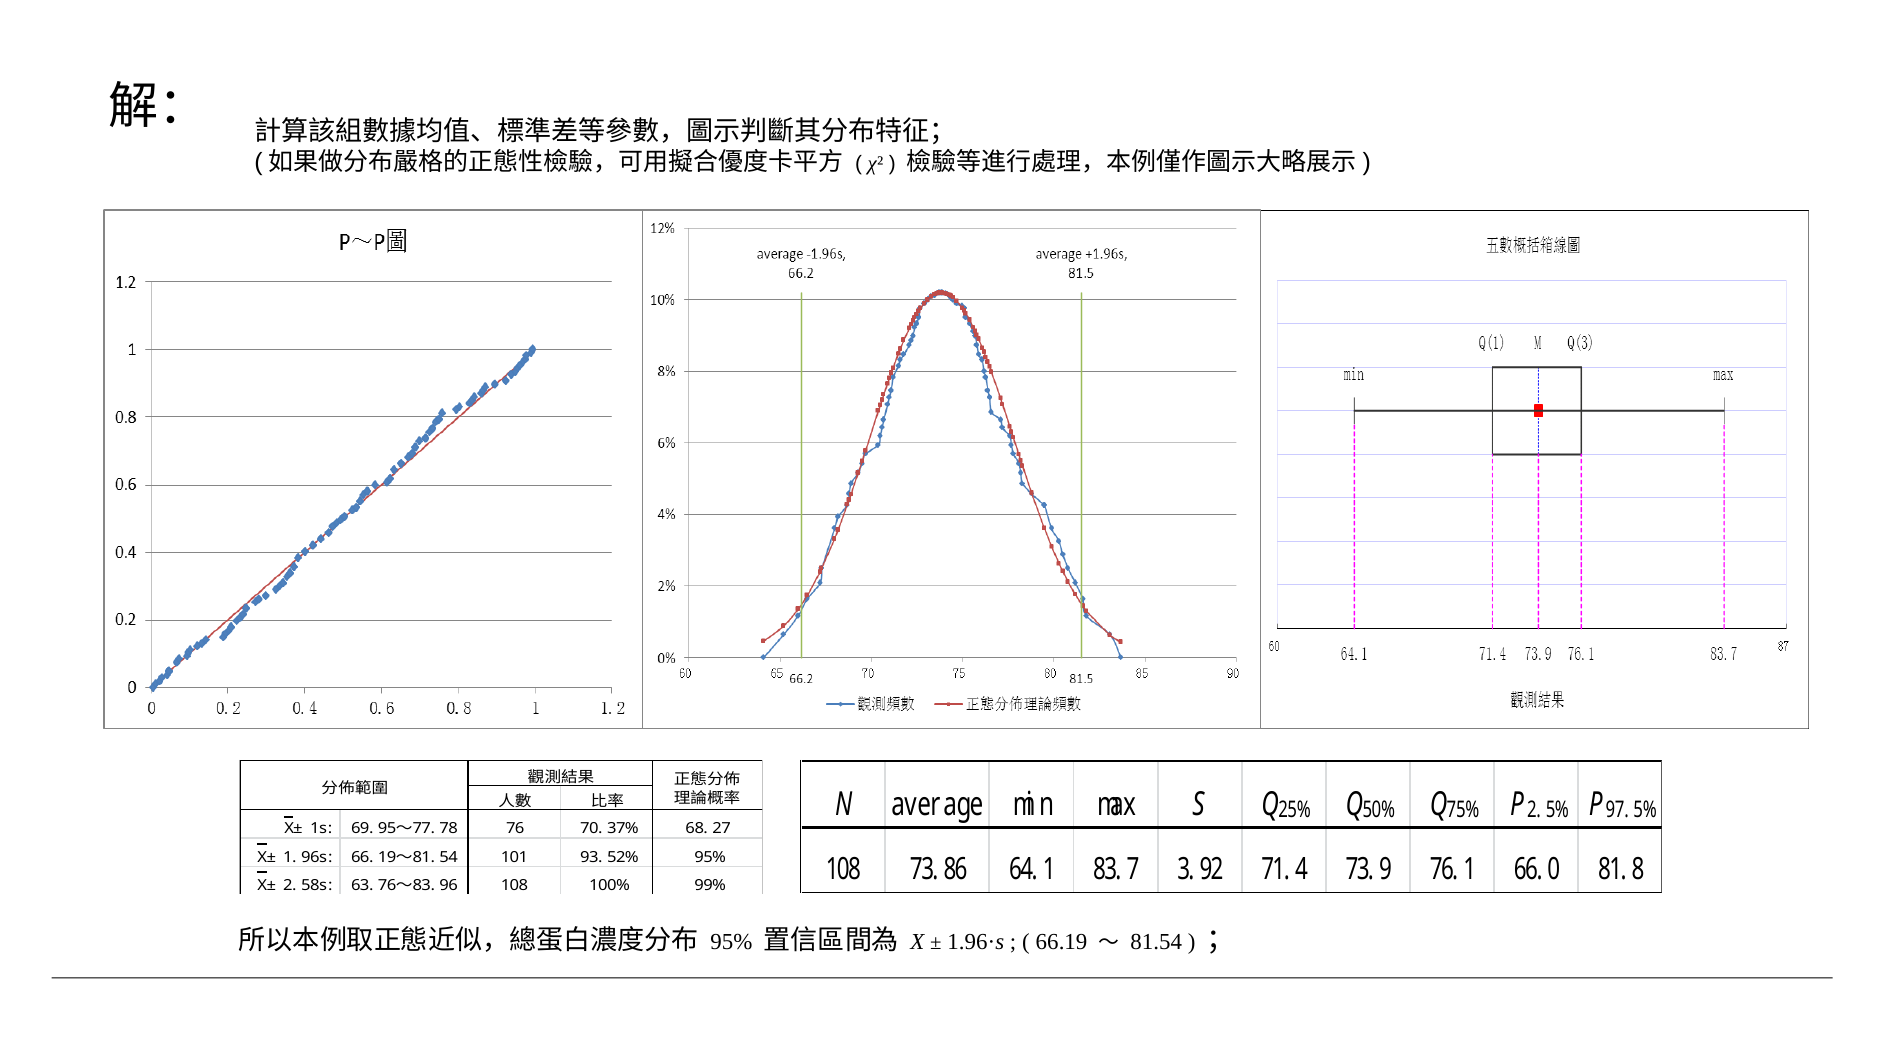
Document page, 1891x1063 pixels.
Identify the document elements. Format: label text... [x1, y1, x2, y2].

picture [239, 759, 764, 896]
text_box 解： [94, 62, 287, 145]
picture [103, 209, 1809, 729]
text_box 所以本例取正態近似，總蛋白濃度分布 95% 置信區間為 X ± 1.96·s ; ( 66.19 ～ 81.54 ) ； [224, 913, 1710, 963]
picture [799, 759, 1664, 896]
text_box 計算該組數據均值、標準差等參數，圖示判斷其分布特征； (如果做分布嚴格的正態性檢驗，可用擬合優度卡平方 ( χ² ) 檢驗等進行處理，本例僅作圖示大略展示) [239, 105, 1714, 183]
